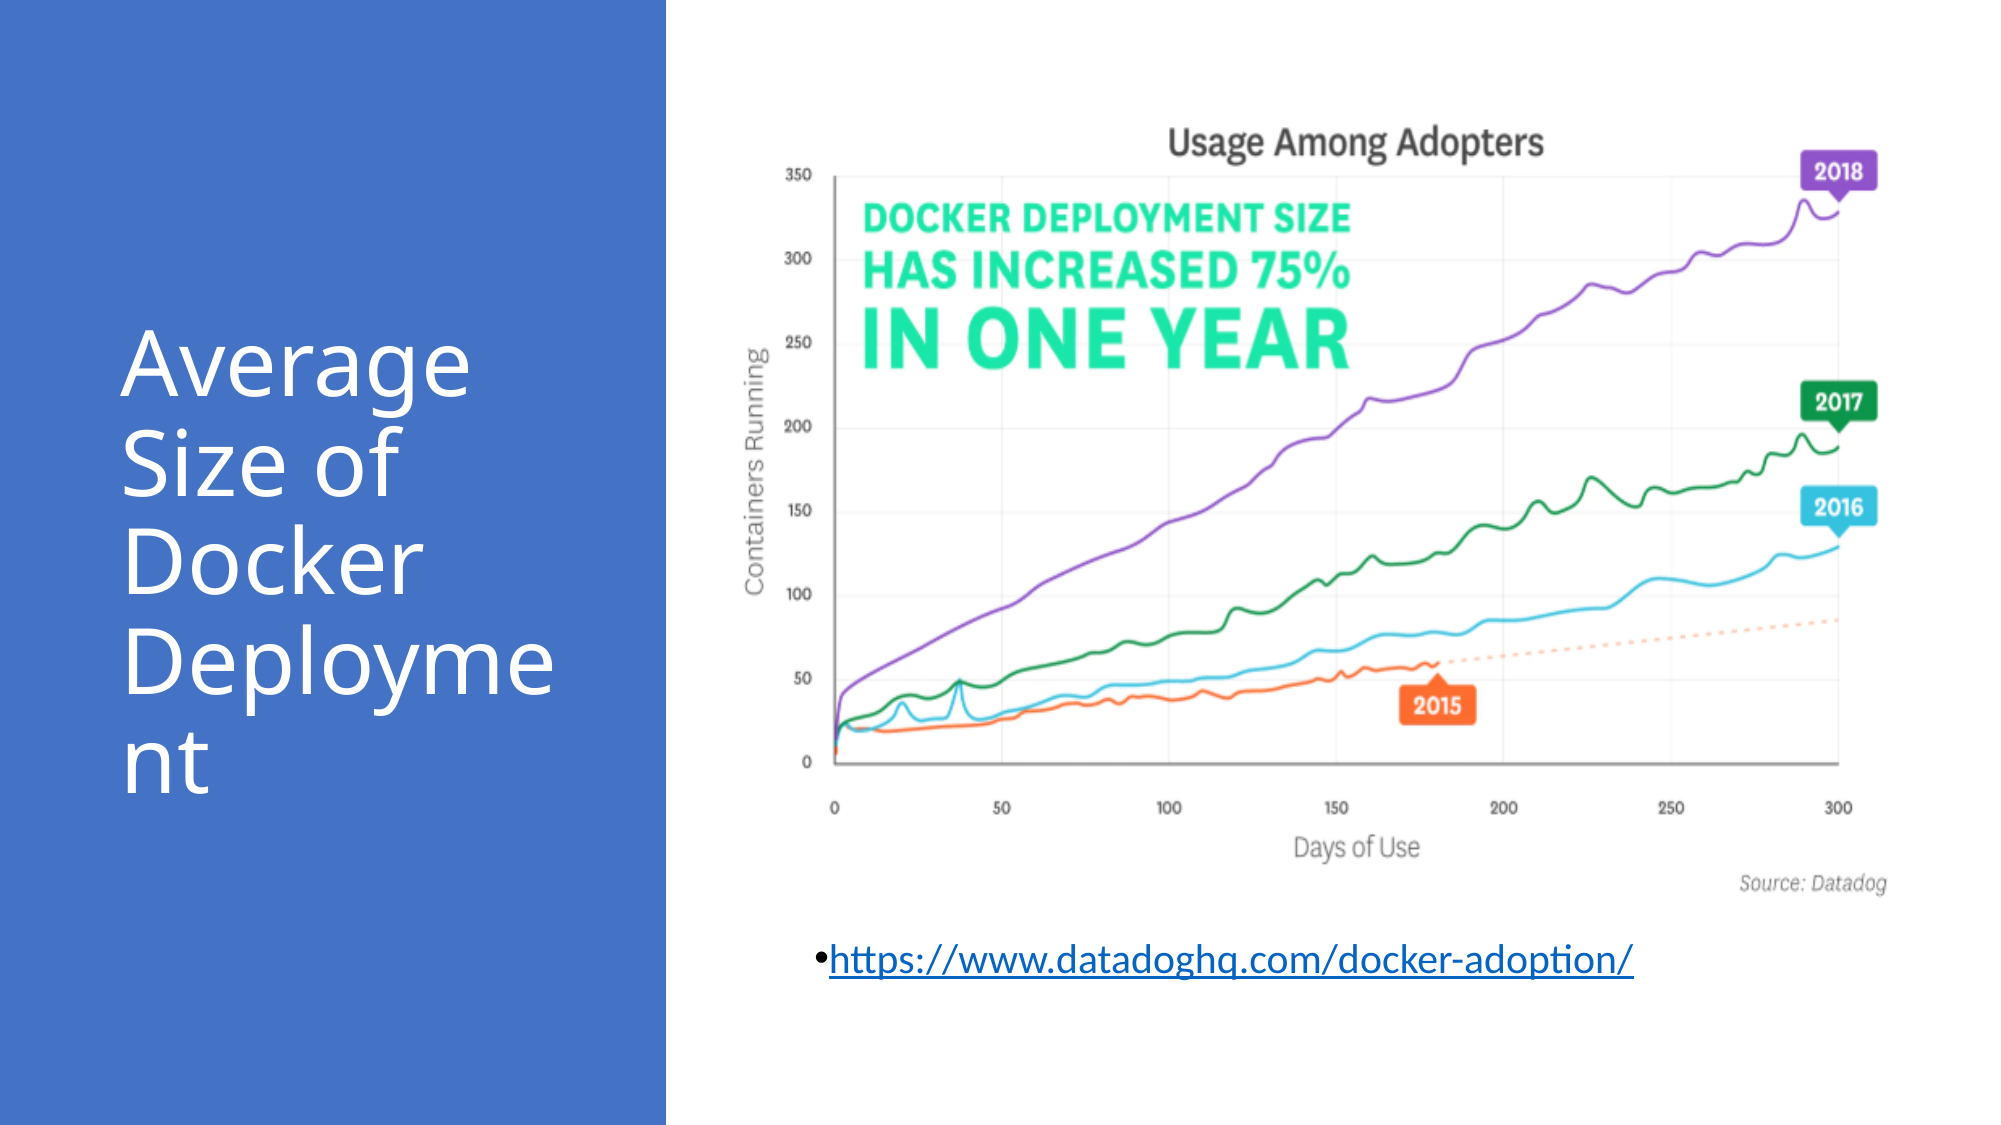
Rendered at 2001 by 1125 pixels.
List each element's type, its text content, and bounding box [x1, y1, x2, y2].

text_box [0, 0, 667, 1125]
text_box https://www.datadoghq.com/docker-adoption/ [799, 830, 1923, 1090]
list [720, 104, 1909, 910]
title Average Size of Docker Deployment [105, 104, 614, 1026]
